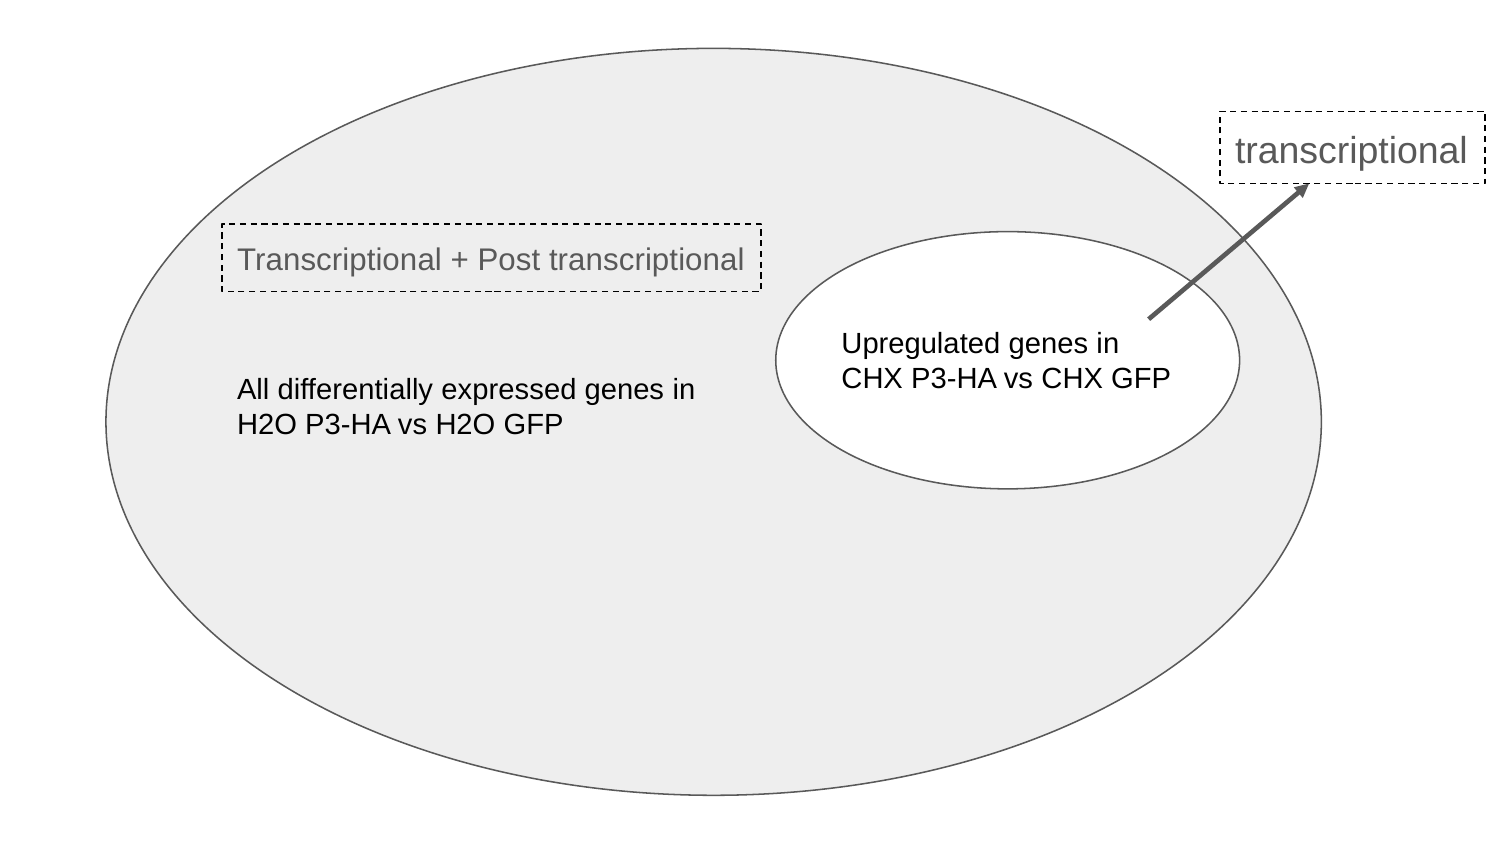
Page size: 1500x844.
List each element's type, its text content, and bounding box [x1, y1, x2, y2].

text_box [1148, 183, 1310, 320]
text_box Transcriptional + Post transcriptional [222, 224, 762, 292]
text_box Upregulated genes in CHX P3-HA vs CHX GFP [826, 309, 1204, 410]
text_box All differentially expressed genes in H2O P3-HA vs H2O GFP [222, 355, 715, 456]
text_box [775, 231, 1240, 489]
text_box [105, 48, 1322, 796]
text_box transcriptional [1219, 111, 1486, 184]
